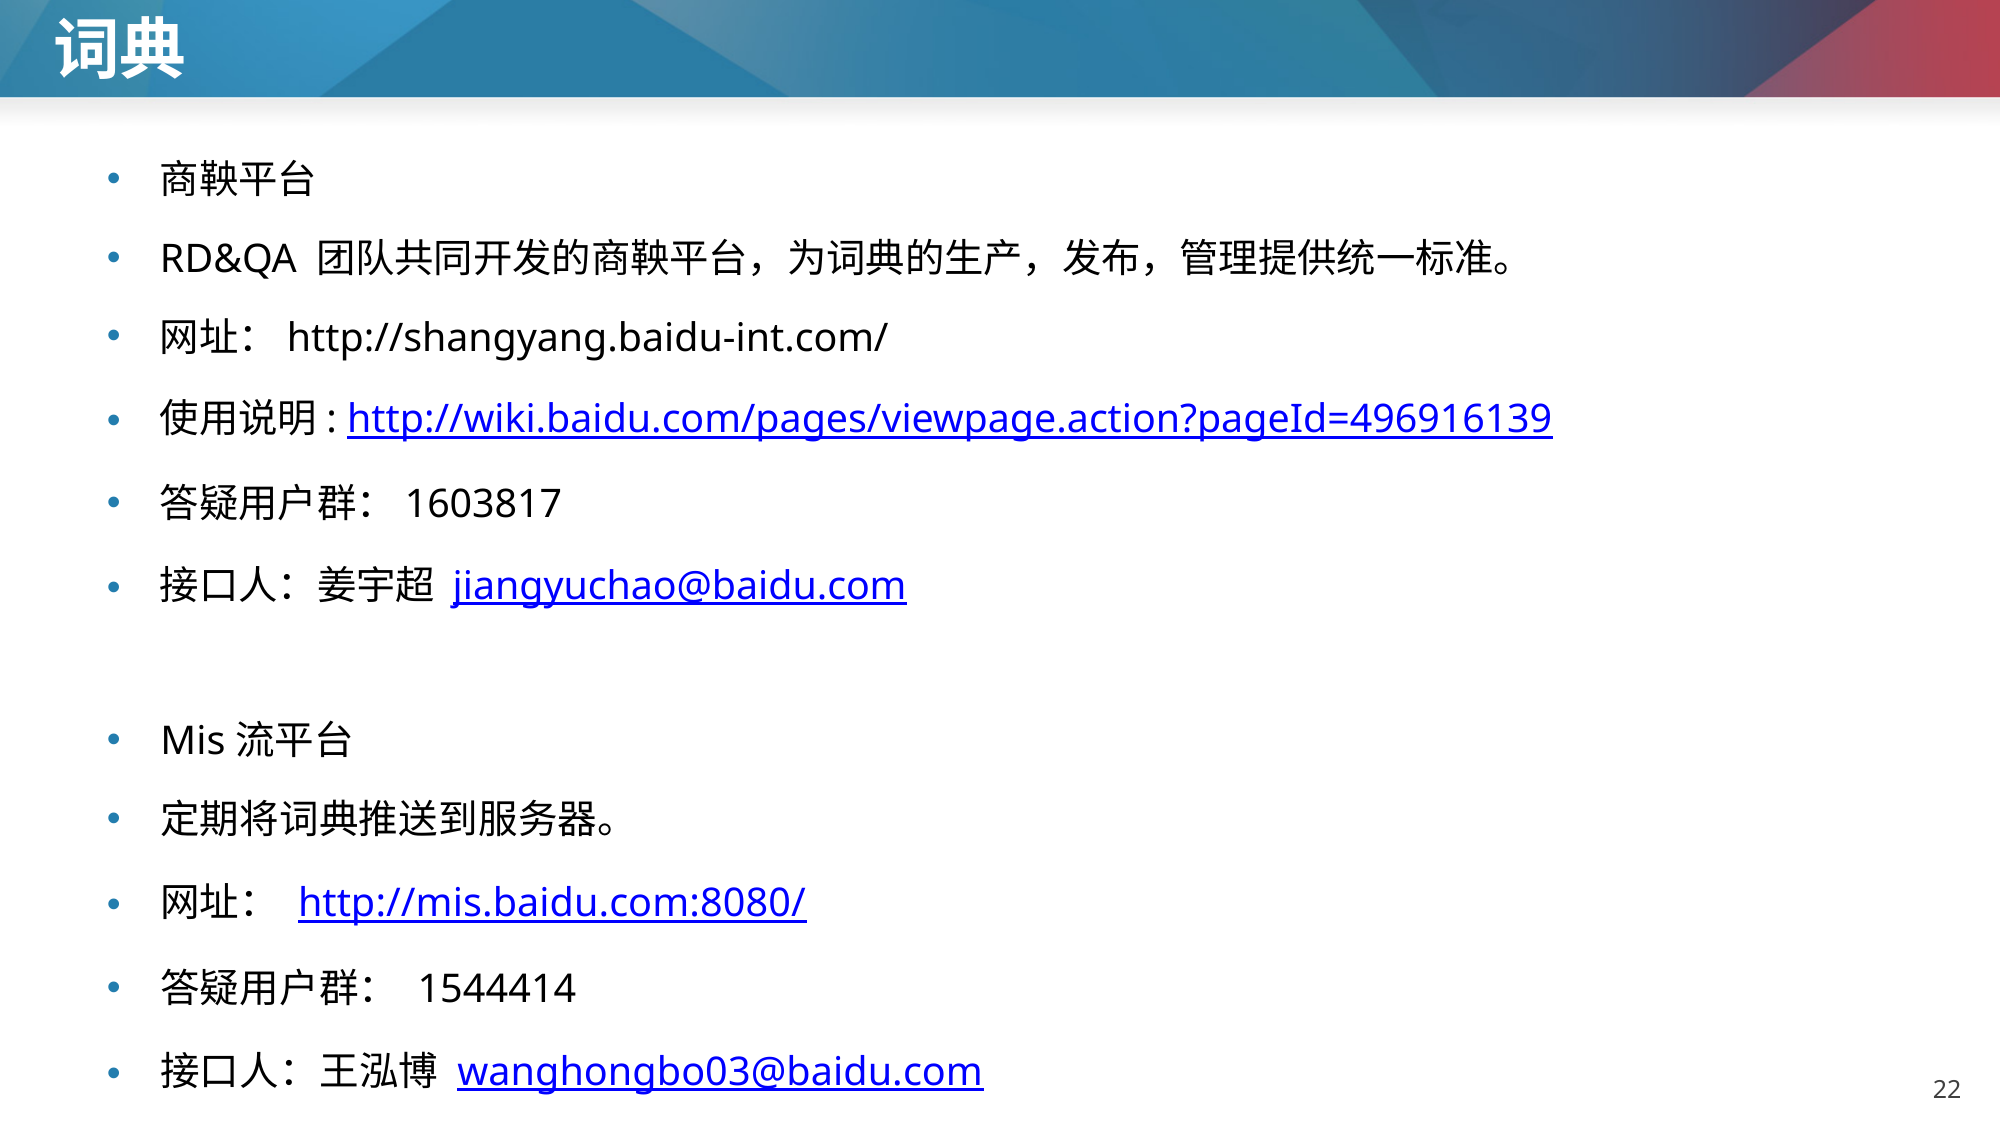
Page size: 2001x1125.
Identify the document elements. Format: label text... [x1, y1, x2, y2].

title 词典 [38, 3, 1755, 91]
picture [0, 0, 2000, 141]
text_box Mis流平台 定期将词典推送到服务器。 网址： http://mis.baidu.com:8080/ 答疑用户群： 1544414 接口人：王泓博 wanghongbo03@baidu.com [91, 683, 1653, 1125]
list 商鞅平台 RD&QA 团队共同开发的商鞅平台，为词典的生产，发布，管理提供统一标准。 网址：http://shangyang.baidu-int.com/ 使用说明: http://wiki.baidu.com/pages/viewpage.action?pageId=496916139 答疑用户群：1603817 接口人：姜宇超 jiangyuchao@baidu.com [91, 123, 1653, 625]
